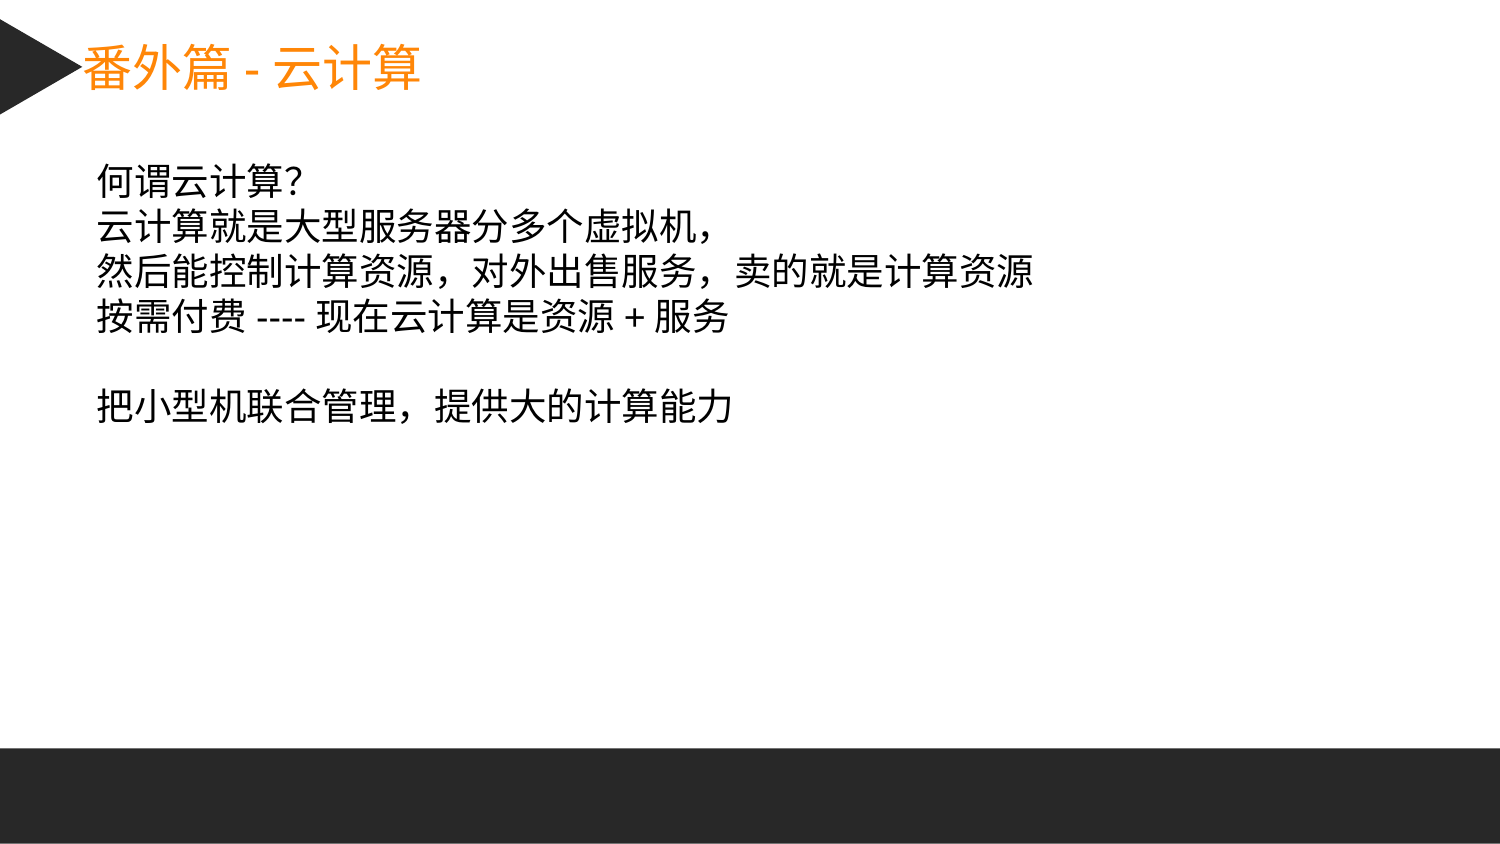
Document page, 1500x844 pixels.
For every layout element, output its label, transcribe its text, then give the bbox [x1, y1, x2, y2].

text_box [0, 19, 83, 115]
text_box 番外篇-云计算 [67, 29, 437, 104]
text_box [0, 748, 1500, 844]
text_box 何谓云计算？ 云计算就是大型服务器分多个虚拟机， 然后能控制计算资源，对外出售服务，卖的就是计算资源 按需付费----现在云计算是资源+服务 把小型机联合管理，提供大的计算能力 [82, 150, 1435, 435]
